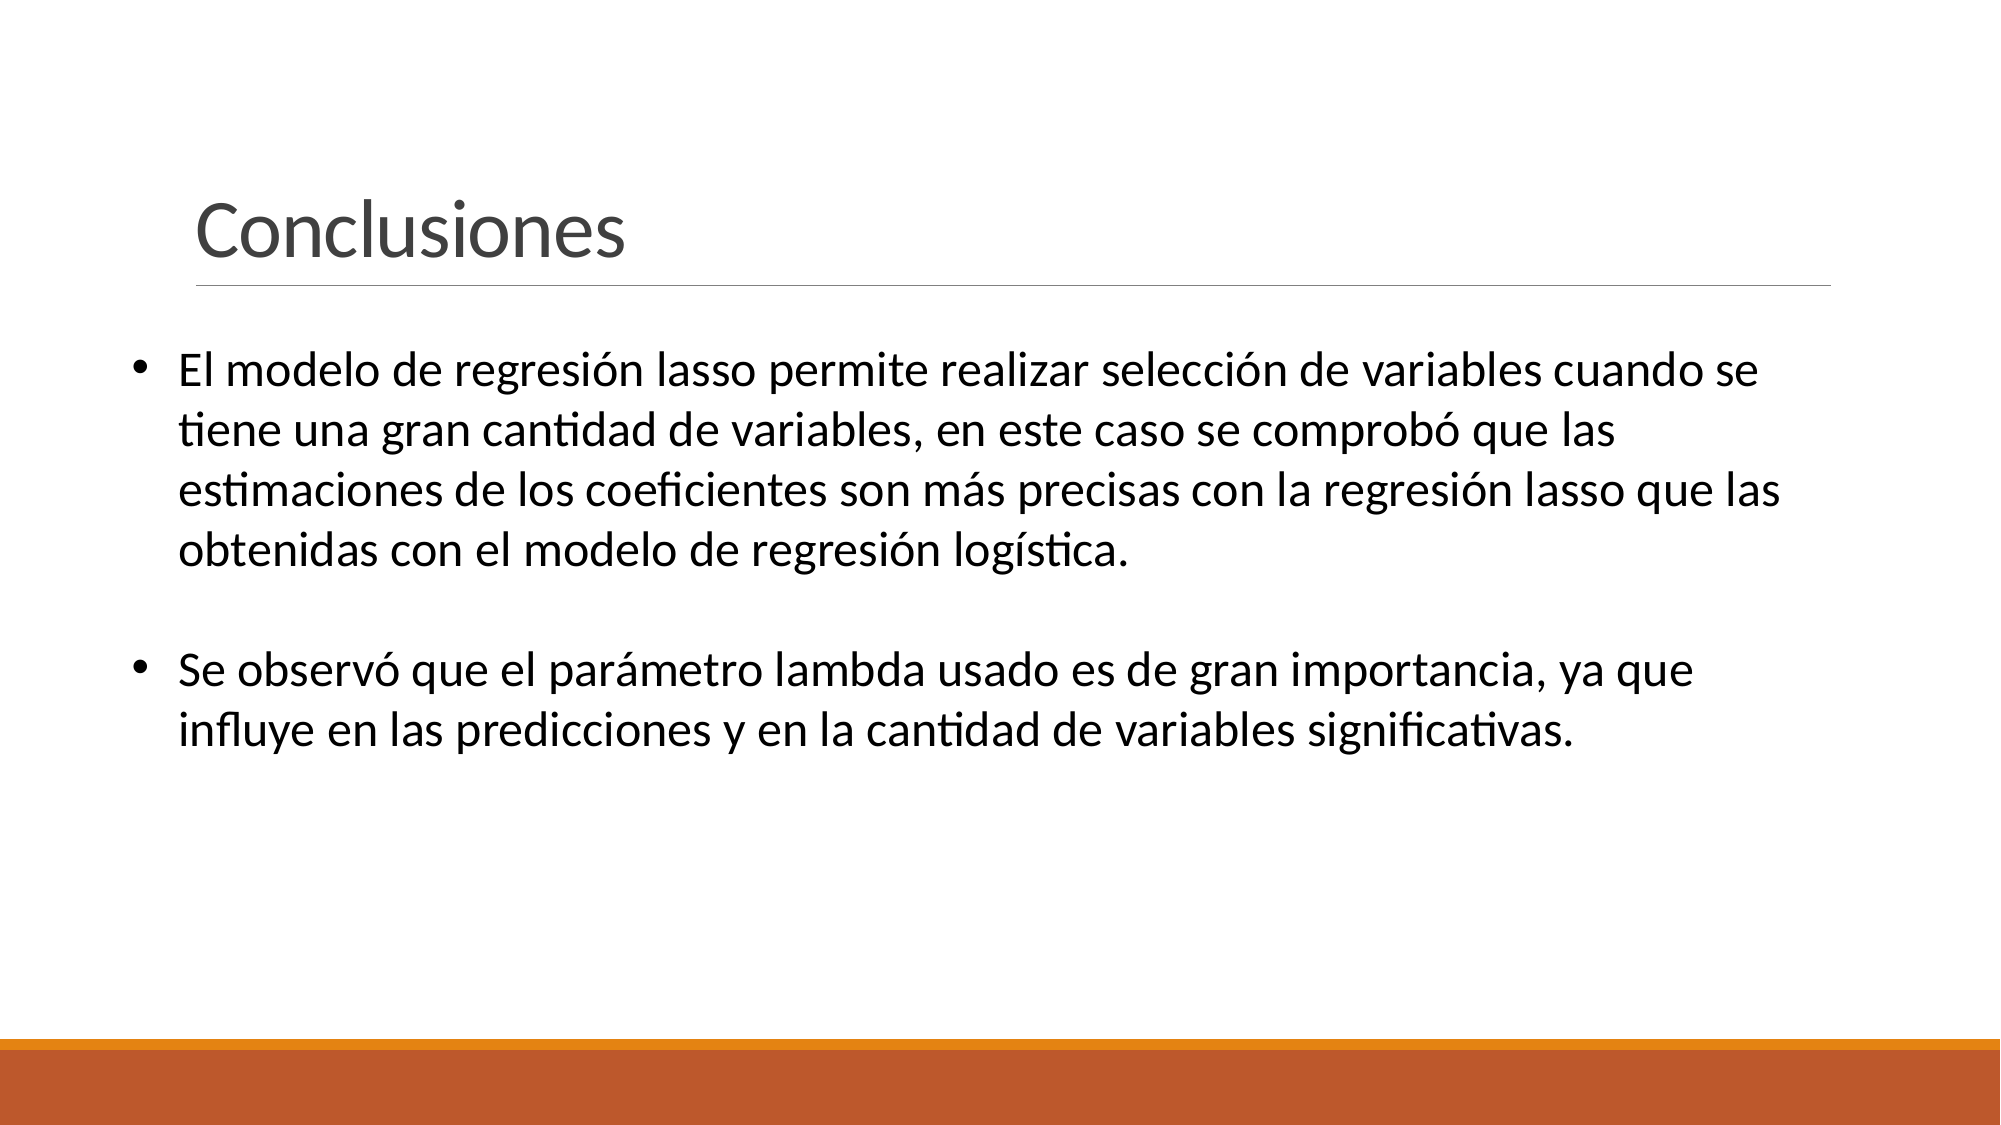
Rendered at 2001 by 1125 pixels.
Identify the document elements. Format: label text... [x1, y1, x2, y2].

title Conclusiones [180, 44, 1830, 283]
text_box El modelo de regresión lasso permite realizar selección de variables cuando se tiene una gran cantidad de variables, en este caso se comprobó que las estimaciones de los coeficientes son más precisas con la regresión lasso que las obtenidas con el modelo de regresión logística. Se observó que el parámetro lambda usado es de gran importancia, ya que influye en las predicciones y en la cantidad de variables significativas. [116, 328, 1856, 824]
